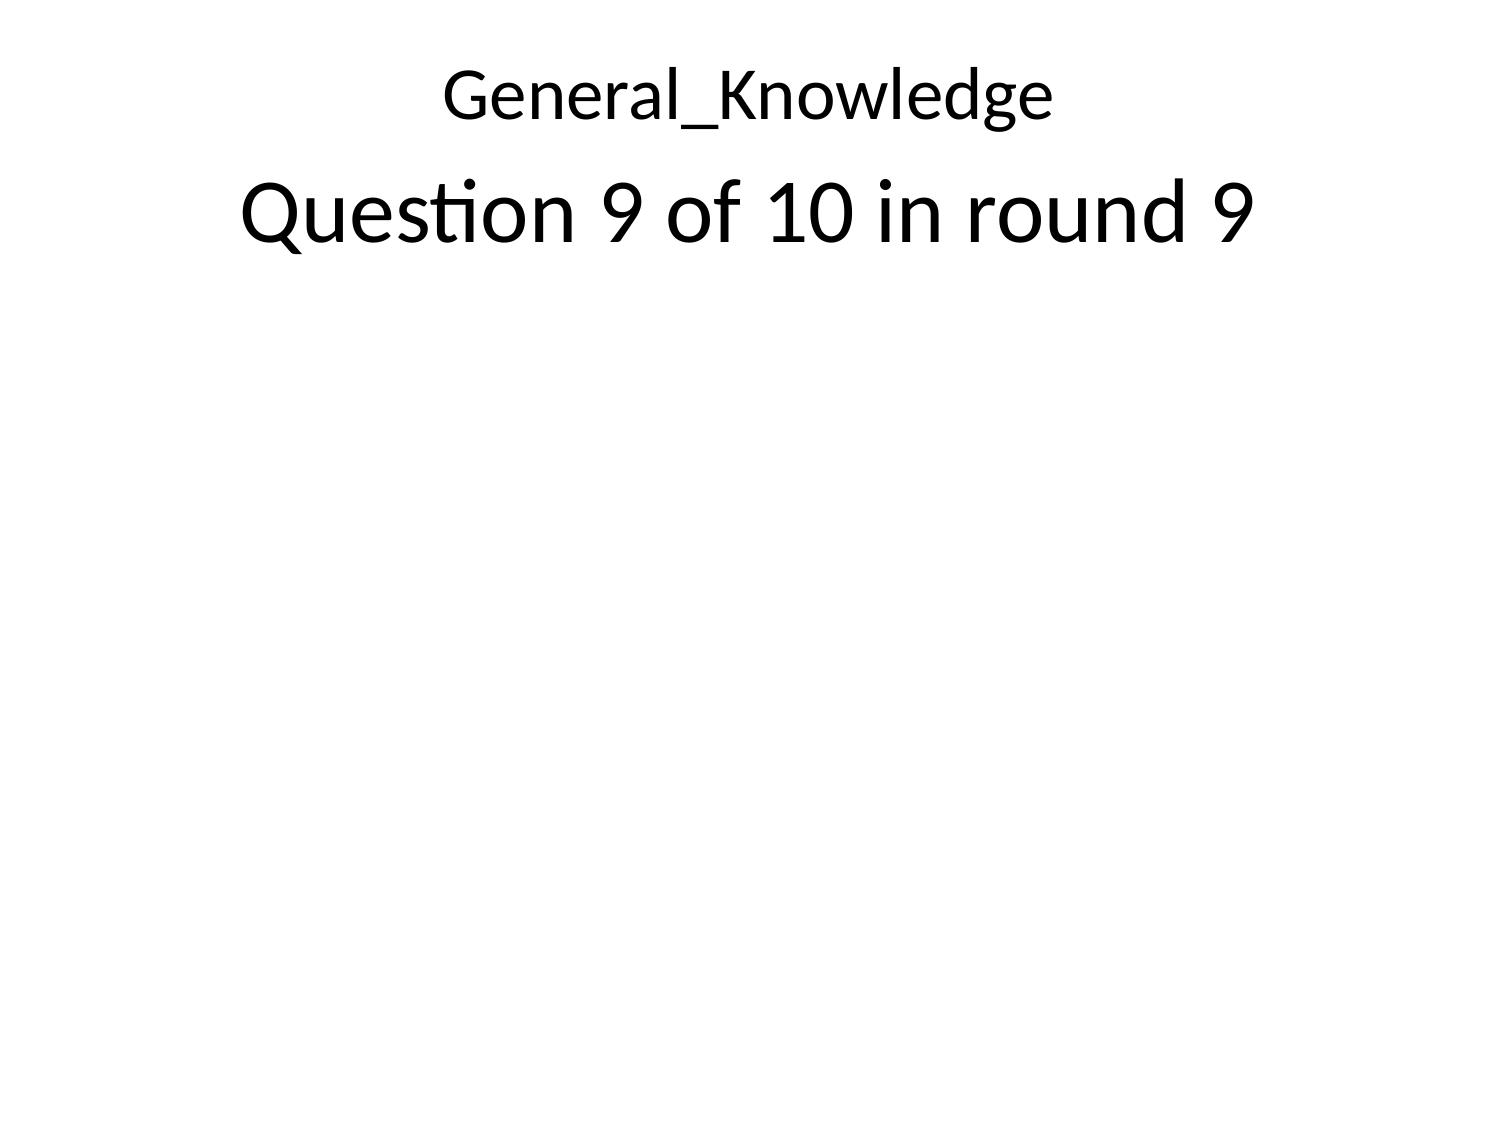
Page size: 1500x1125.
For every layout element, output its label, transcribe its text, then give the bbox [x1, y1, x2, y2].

text_box Question 9 of 10 in round 9 [35, 143, 1463, 765]
text_box General_Knowledge [35, 37, 1463, 143]
